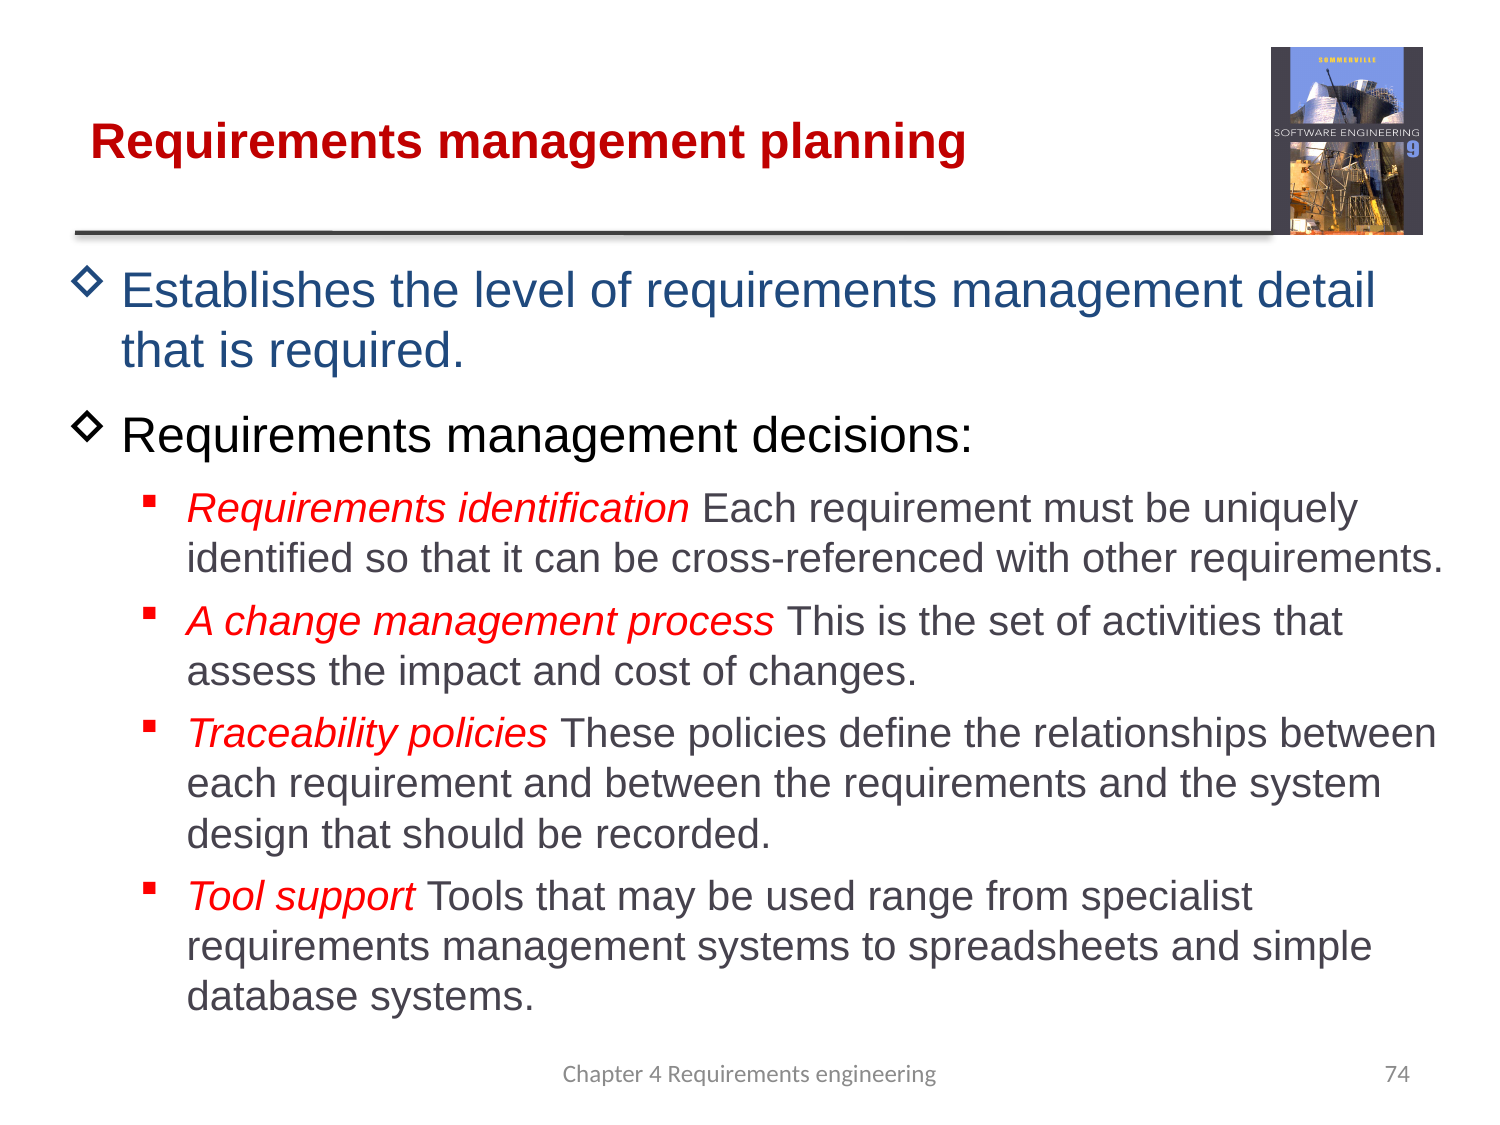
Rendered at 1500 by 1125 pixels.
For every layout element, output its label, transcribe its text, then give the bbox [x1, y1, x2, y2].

picture [1272, 47, 1423, 235]
slide_number 74 [1074, 1042, 1425, 1103]
footer Chapter 4 Requirements engineering [512, 1042, 988, 1103]
list Establishes the level of requirements management detail that is required. Requirements management decisions: Requirements identification Each requirement must be uniquely identified so that it can be cross-referenced with other requirements. A change management process This is the set of activities that assess the impact and cost of changes. Traceability policies These policies define the relationships between each requirement and between the requirements and the system design that should be recorded. Tool support Tools that may be used range from specialist requirements management systems to spreadsheets and simple database systems. [50, 249, 1475, 993]
title Requirements management planning [74, 44, 1272, 233]
